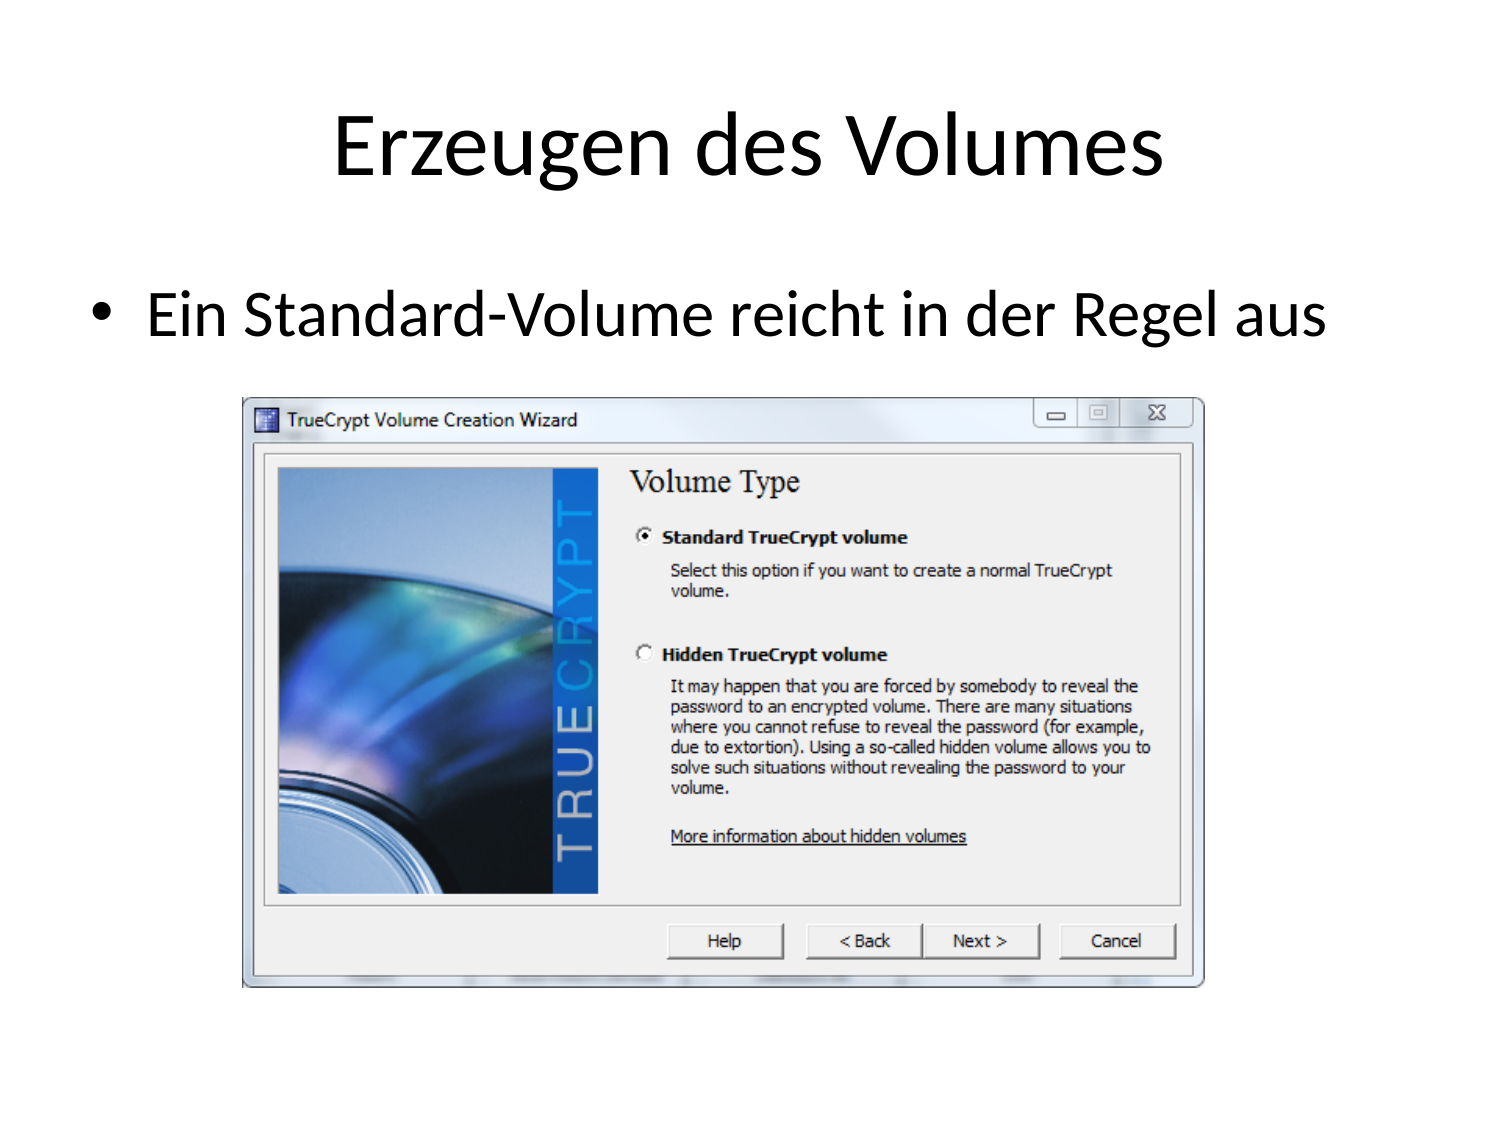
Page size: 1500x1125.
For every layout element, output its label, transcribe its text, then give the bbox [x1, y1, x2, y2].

picture [241, 396, 1206, 988]
title Erzeugen des Volumes [75, 45, 1425, 233]
list Ein Standard-Volume reicht in der Regel aus [75, 262, 1425, 1005]
